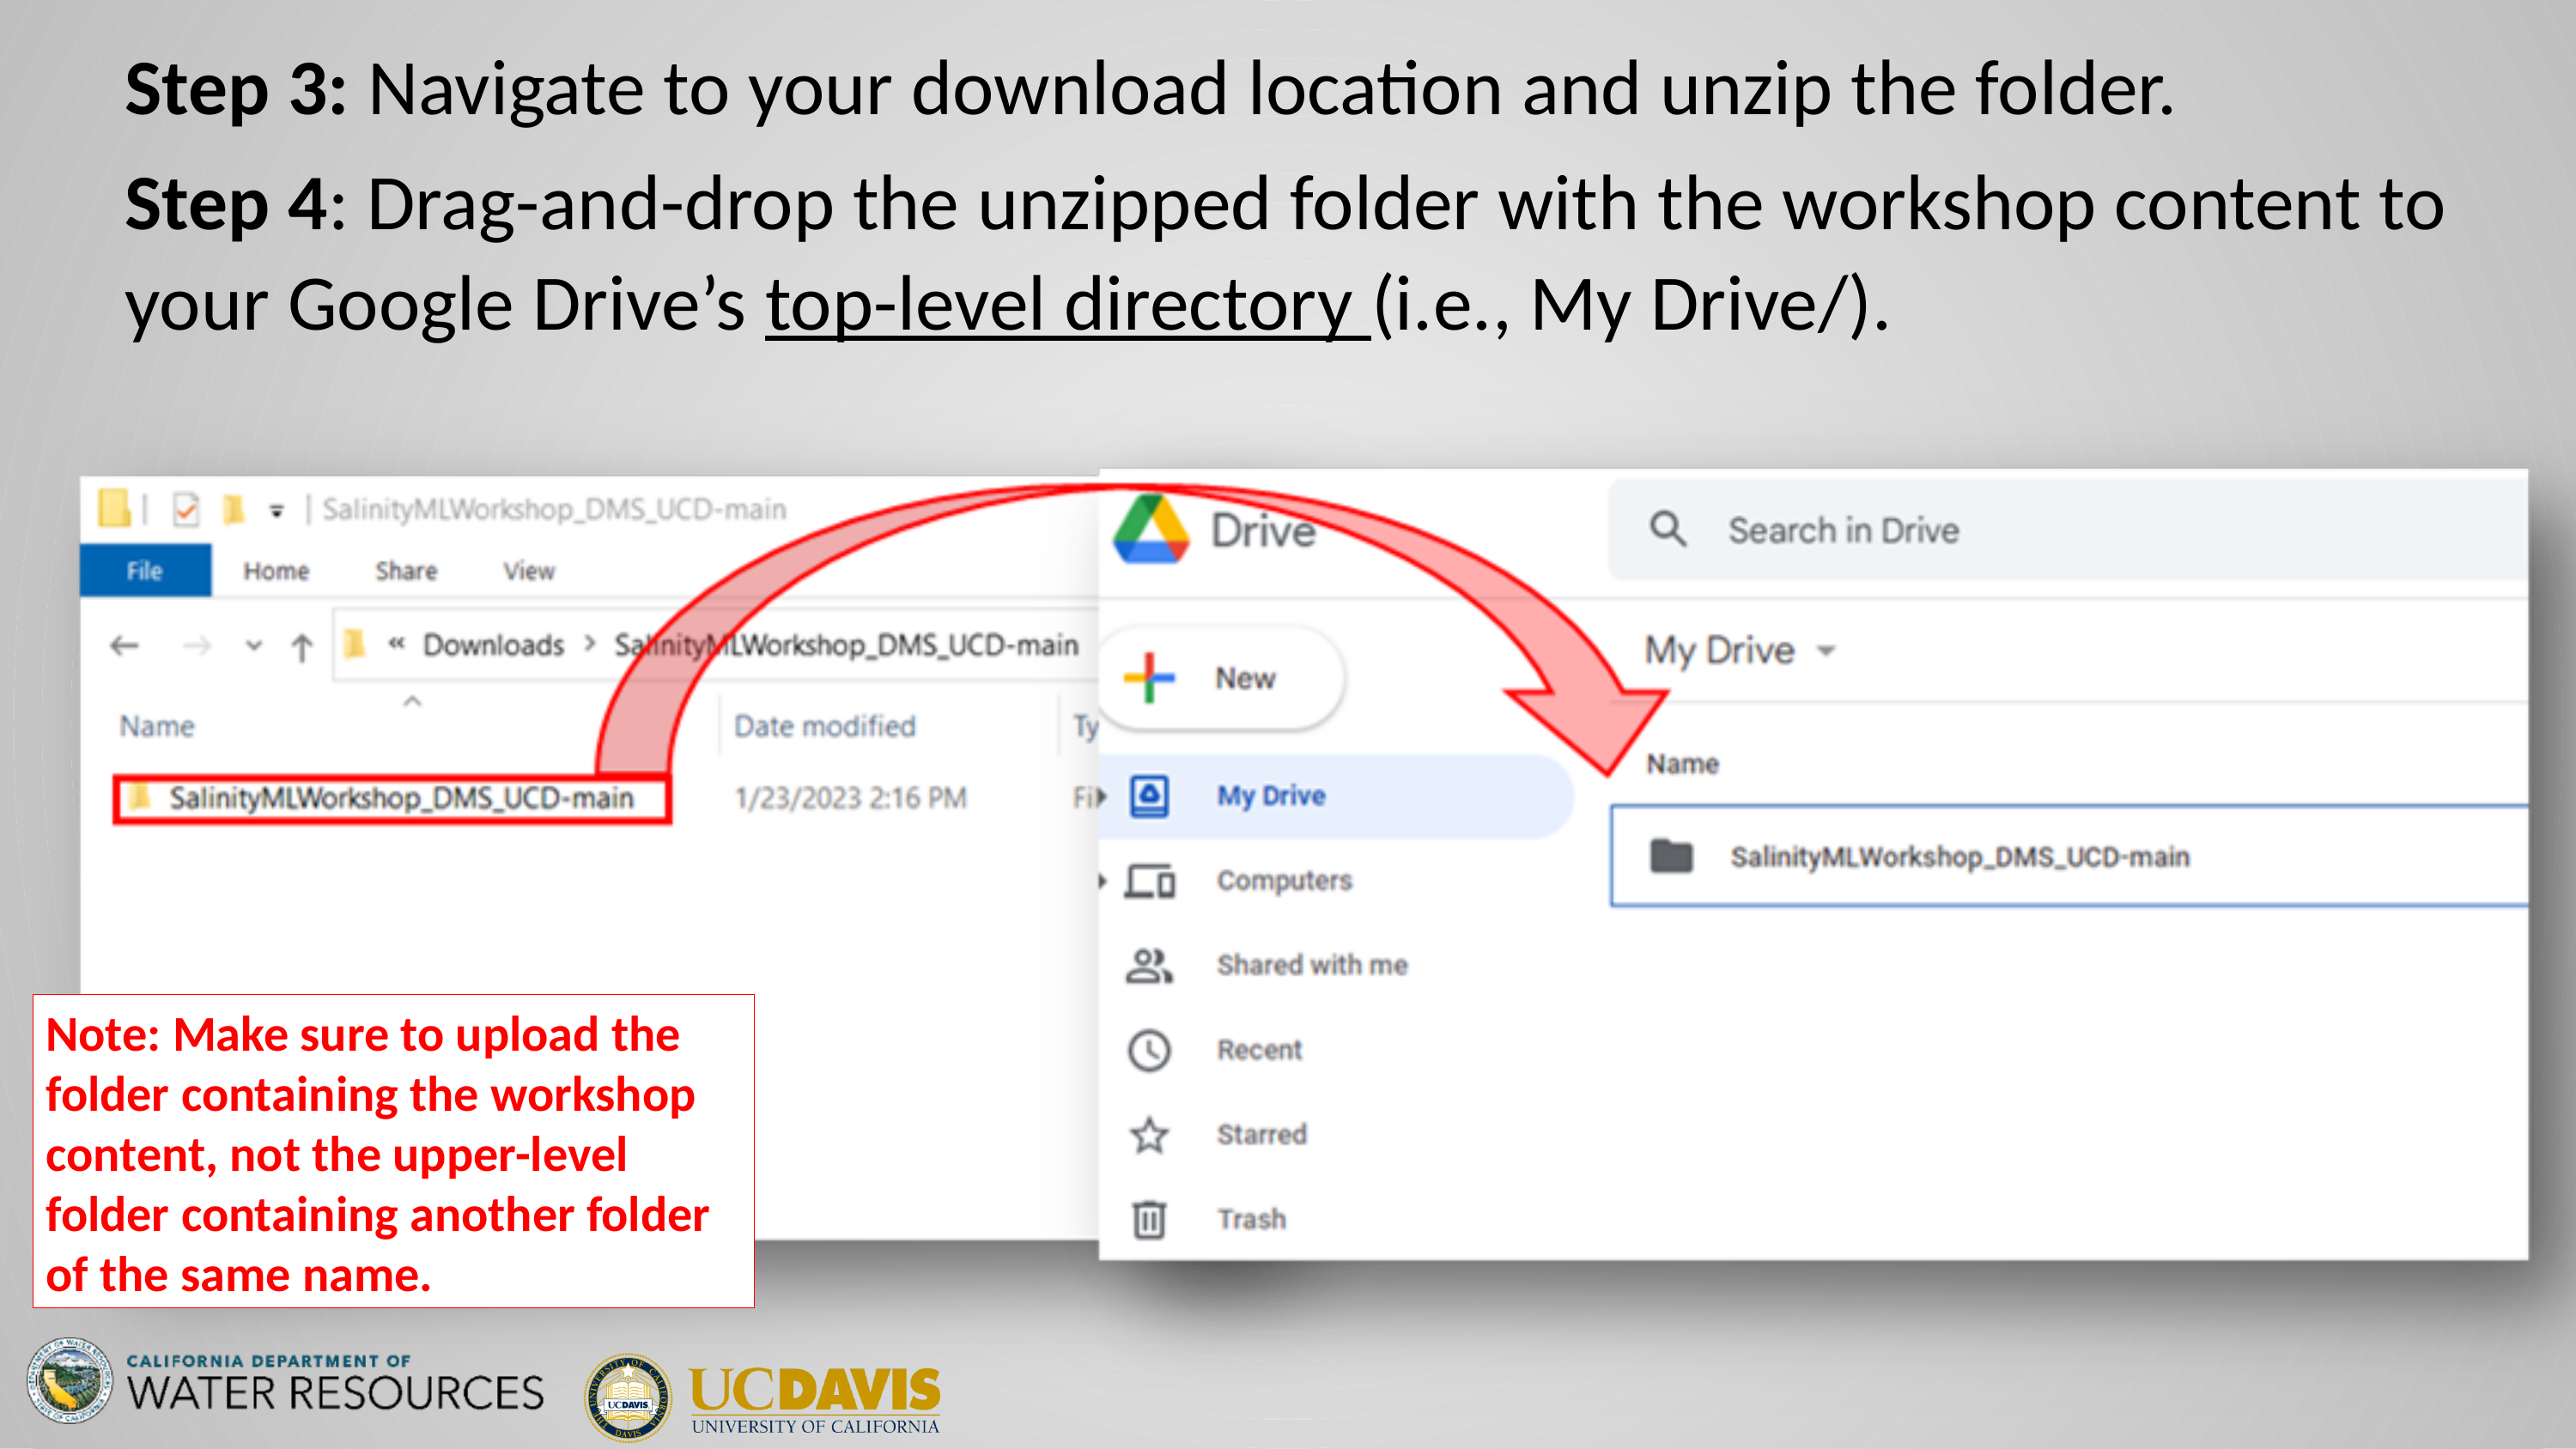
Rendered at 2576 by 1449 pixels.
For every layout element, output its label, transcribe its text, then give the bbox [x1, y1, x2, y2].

picture [0, 387, 2576, 1447]
text_box Step 3: Navigate to your download location and unzip the folder. Step 4: Drag-and-drop the unzipped folder with the workshop content to your Google Drive’s top-level directory (i.e., My Drive/). [112, 22, 2517, 353]
